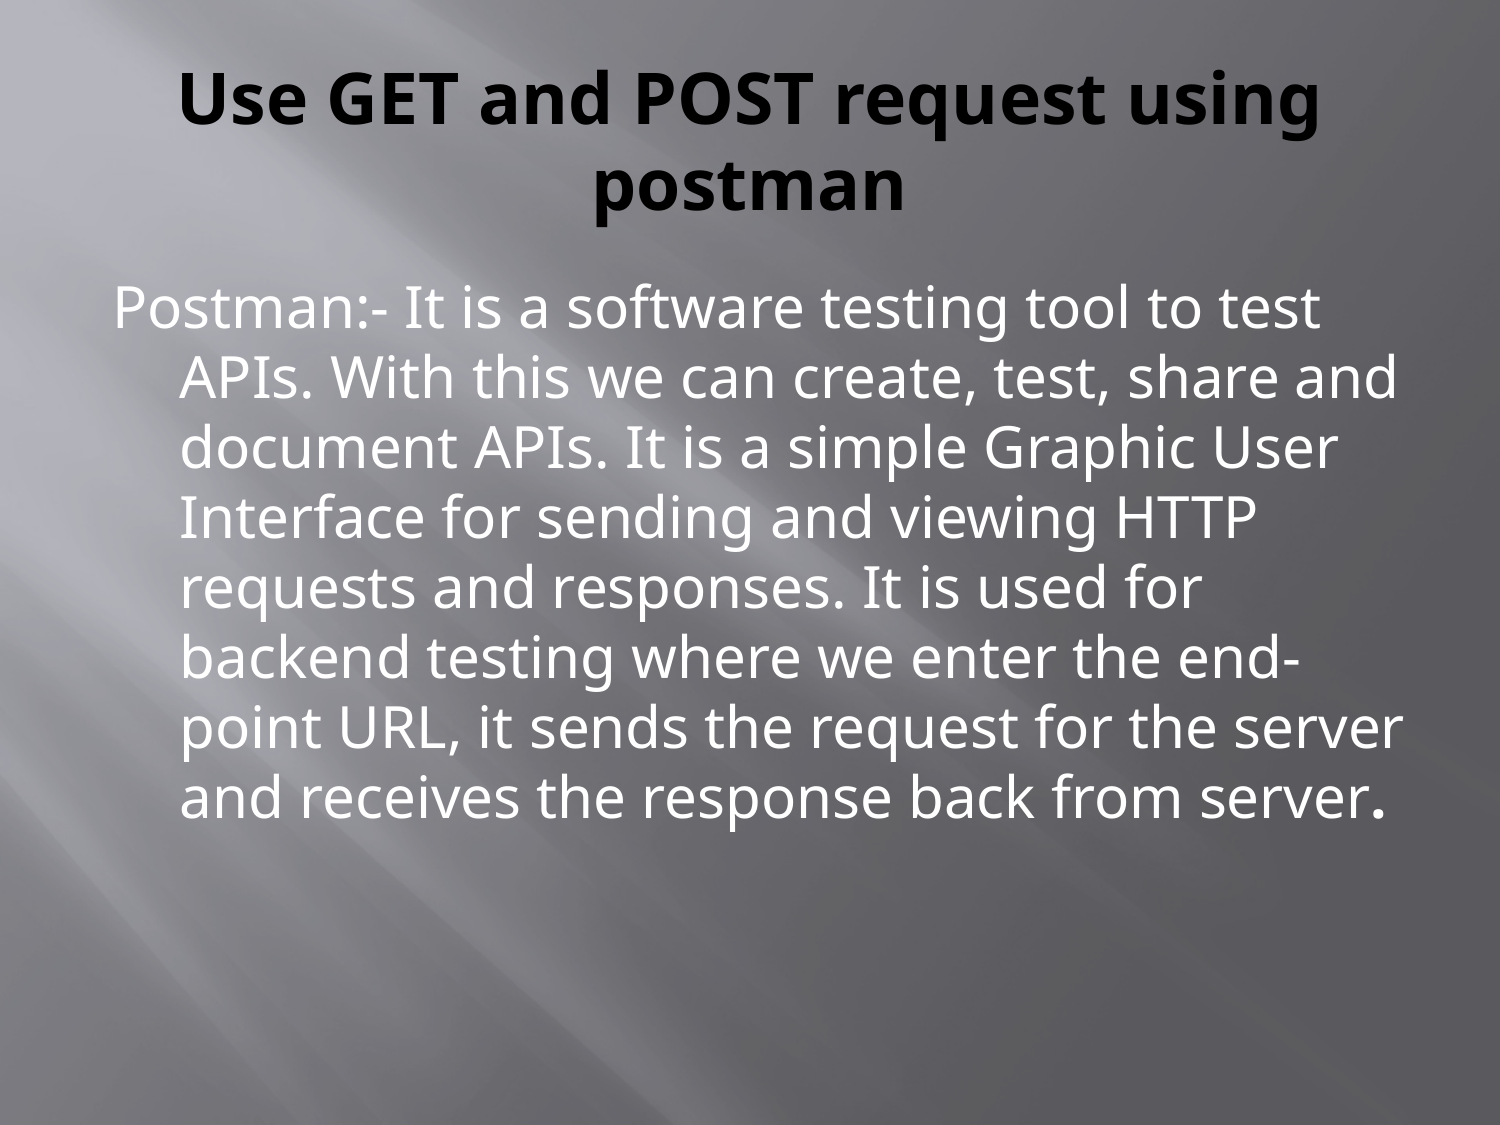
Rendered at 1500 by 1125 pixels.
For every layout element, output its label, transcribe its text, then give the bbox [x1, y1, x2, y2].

title Use GET and POST request using postman [75, 45, 1425, 233]
list Postman:- It is a software testing tool to test APIs. With this we can create, test, share and document APIs. It is a simple Graphic User Interface for sending and viewing HTTP requests and responses. It is used for backend testing where we enter the end-point URL, it sends the request for the server and receives the response back from server. [75, 262, 1425, 1035]
